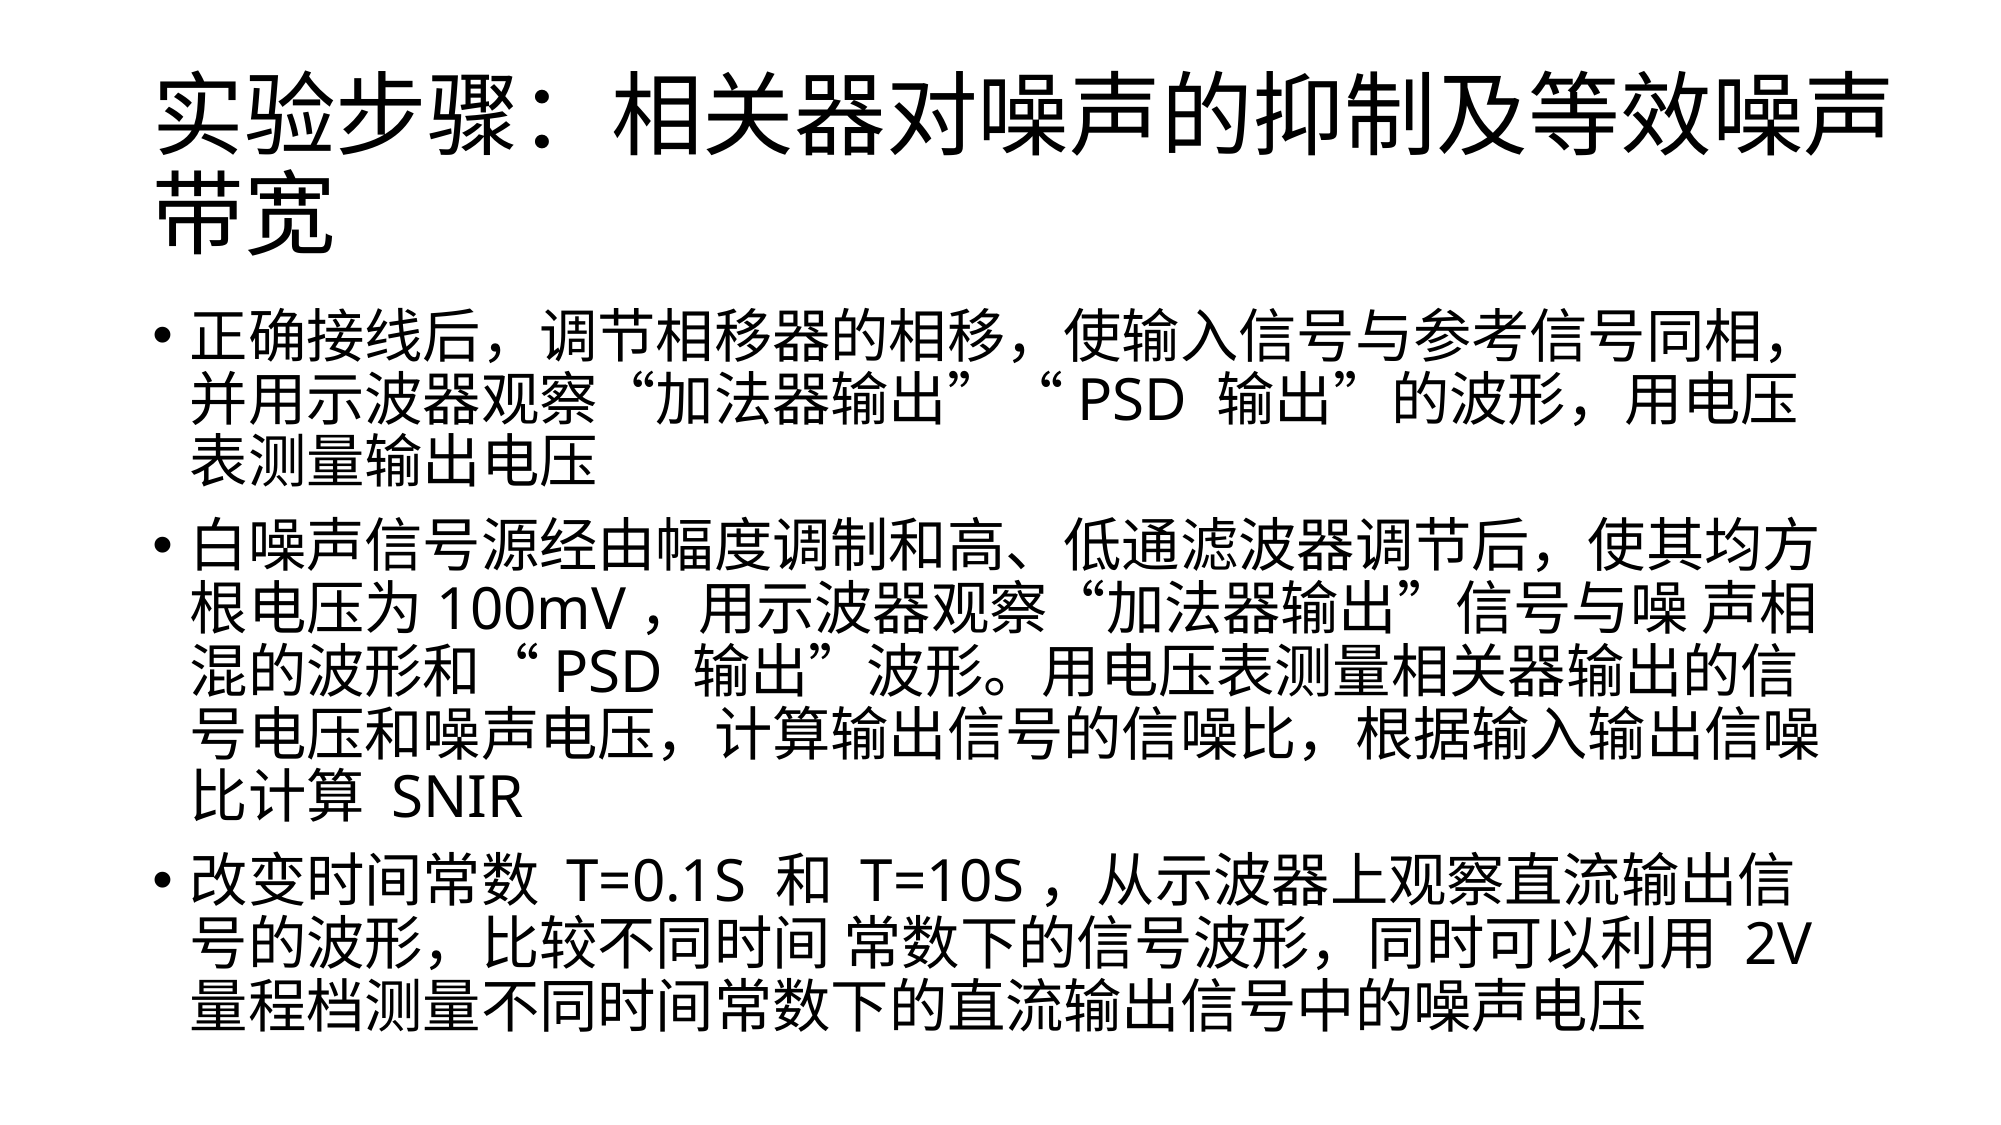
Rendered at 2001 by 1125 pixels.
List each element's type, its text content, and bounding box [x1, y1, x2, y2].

list 正确接线后，调节相移器的相移，使输入信号与参考信号同相，并用示波器观察“加法器输出”“PSD 输出”的波形，用电压表测量输出电压 白噪声信号源经由幅度调制和高、低通滤波器调节后，使其均方根电压为100mV，用示波器观察“加法器输出”信号与噪 声相混的波形和“PSD 输出”波形。用电压表测量相关器输出的信号电压和噪声电压，计算输出信号的信噪比，根据输入输出信噪比计算 SNIR 改变时间常数 T=0.1S 和 T=10S，从示波器上观察直流输出信号的波形，比较不同时间 常数下的信号波形，同时可以利用 2V 量程档测量不同时间常数下的直流输出信号中的噪声电压 [137, 299, 1863, 1094]
title 实验步骤：相关器对噪声的抑制及等效噪声带宽 [137, 59, 1923, 278]
